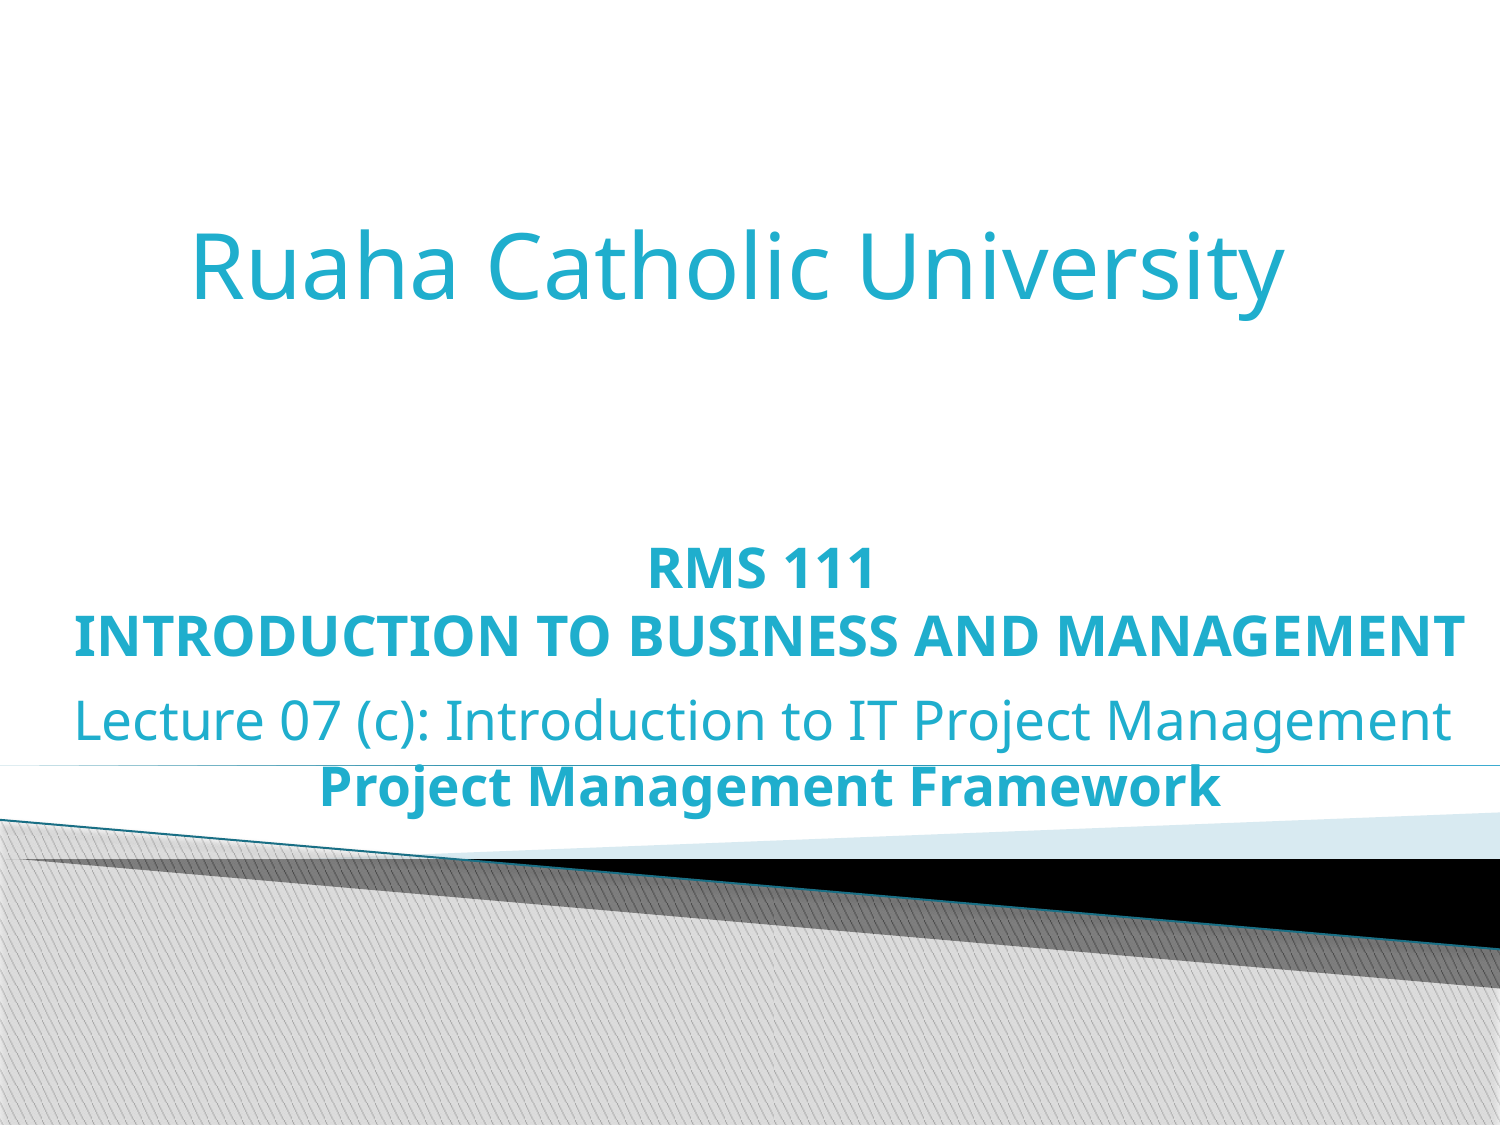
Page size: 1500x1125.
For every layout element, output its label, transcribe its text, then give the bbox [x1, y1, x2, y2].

picture [5, 859, 1500, 989]
text_box Lecture 07 (c): Introduction to IT Project Management Project Management Framework [32, 674, 1500, 825]
title RMS 111 INTRODUCTION TO BUSINESS AND MANAGEMENT [32, 425, 1500, 674]
text_box Ruaha Catholic University [0, 174, 1475, 325]
